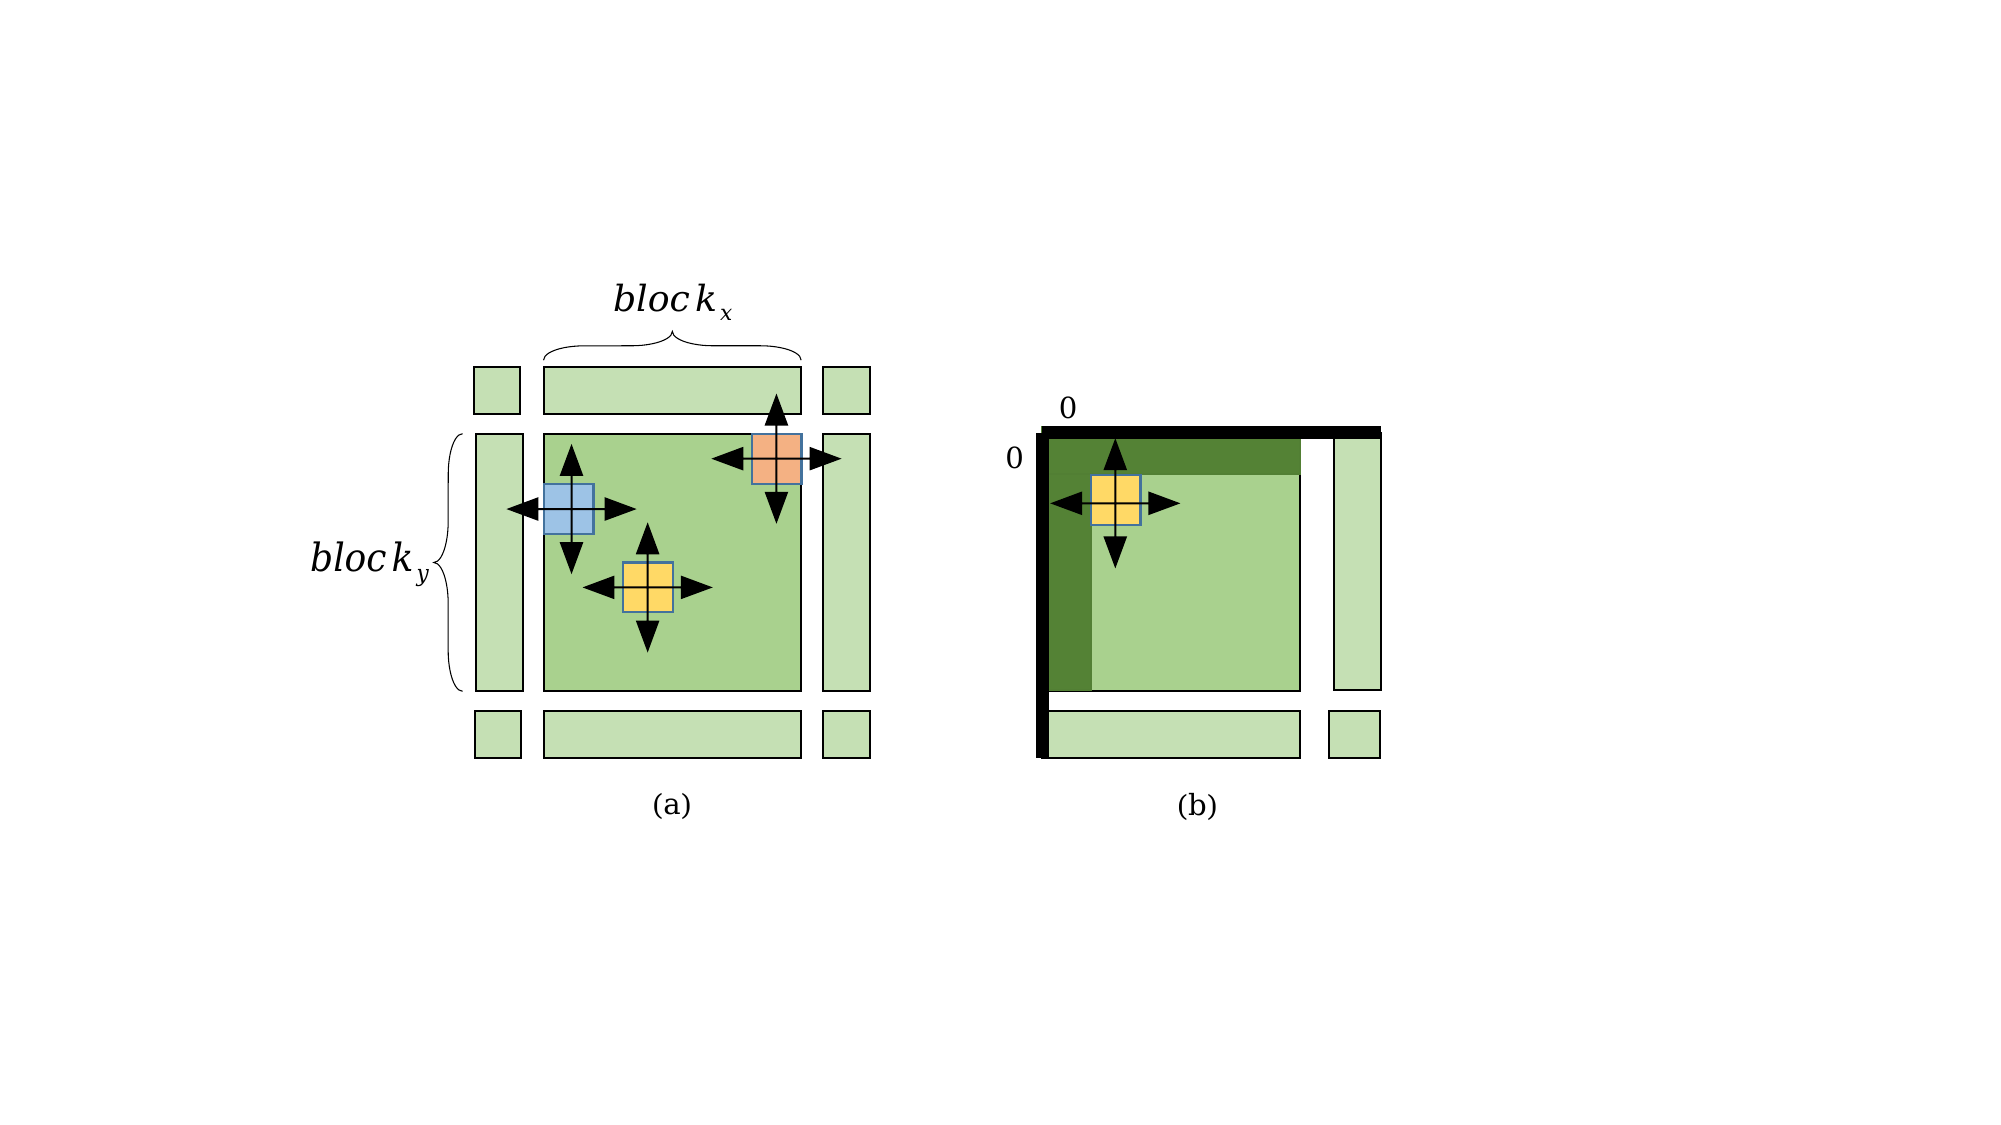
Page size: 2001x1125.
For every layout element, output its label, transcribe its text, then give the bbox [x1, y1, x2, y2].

text_box [582, 522, 713, 653]
text_box [543, 329, 802, 361]
text_box [1049, 439, 1114, 475]
text_box [1328, 710, 1381, 759]
text_box [543, 483, 570, 508]
text_box [506, 443, 637, 575]
text_box [543, 366, 802, 415]
text_box [1116, 439, 1301, 475]
text_box [711, 393, 842, 524]
text_box [822, 366, 871, 415]
text_box [1117, 474, 1142, 502]
text_box [432, 433, 463, 692]
text_box [622, 589, 646, 613]
text_box [543, 710, 802, 759]
text_box [1117, 505, 1142, 526]
text_box [543, 511, 570, 535]
text_box [822, 433, 871, 692]
text_box [622, 561, 646, 586]
text_box [573, 483, 595, 508]
text_box [1049, 475, 1092, 691]
text_box [778, 460, 803, 485]
text_box 0 [984, 432, 1042, 483]
text_box [543, 433, 802, 692]
text_box [649, 589, 674, 613]
text_box [1333, 432, 1382, 691]
text_box 0 [1030, 381, 1106, 432]
text_box [1090, 505, 1114, 526]
text_box [1043, 710, 1301, 759]
text_box [1049, 475, 1301, 692]
text_box [751, 460, 775, 485]
text_box (a) [474, 777, 870, 828]
text_box [1090, 474, 1114, 502]
text_box [475, 433, 524, 692]
text_box [473, 366, 521, 415]
text_box [474, 710, 522, 759]
text_box (b) [999, 778, 1395, 829]
text_box [1050, 438, 1181, 569]
text_box [573, 511, 595, 535]
text_box [751, 433, 775, 457]
text_box [778, 433, 803, 457]
text_box [822, 710, 871, 759]
text_box [649, 561, 674, 586]
